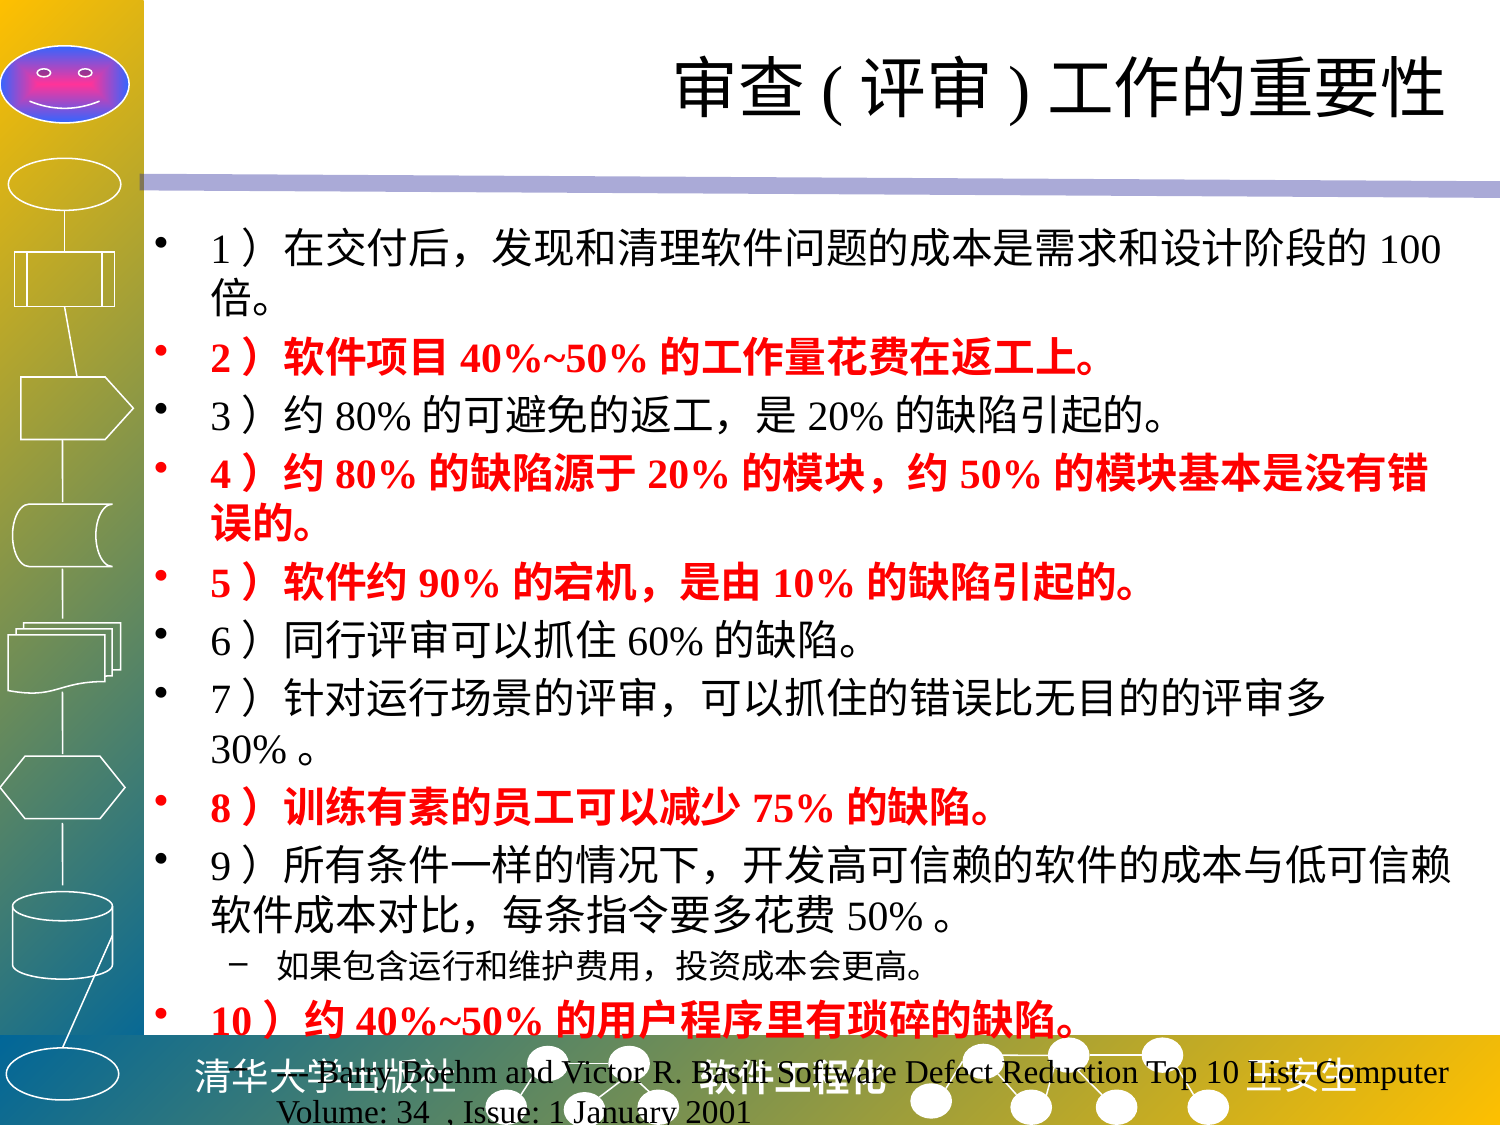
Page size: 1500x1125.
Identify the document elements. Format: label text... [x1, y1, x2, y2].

list 1）在交付后，发现和清理软件问题的成本是需求和设计阶段的100倍。 2）软件项目40%~50%的工作量花费在返工上。 3）约80%的可避免的返工，是20%的缺陷引起的。 4）约80%的缺陷源于20%的模块，约50%的模块基本是没有错误的。 5）软件约90%的宕机，是由10%的缺陷引起的。 6）同行评审可以抓住60%的缺陷。 7）针对运行场景的评审，可以抓住的错误比无目的的评审多30%。 8）训练有素的员工可以减少75%的缺陷。 9）所有条件一样的情况下，开发高可信赖的软件的成本与低可信赖软件成本对比，每条指令要多花费50%。 如果包含运行和维护费用，投资成本会更高。 10）约40%~50%的用户程序里有琐碎的缺陷。 --- Barry Boehm and Victor R. Basili Software Defect Reduction Top 10 List. Computer Volume: 34 , Issue: 1 January 2001 [138, 214, 1477, 1020]
title 审查(评审)工作的重要性 [187, 24, 1463, 147]
